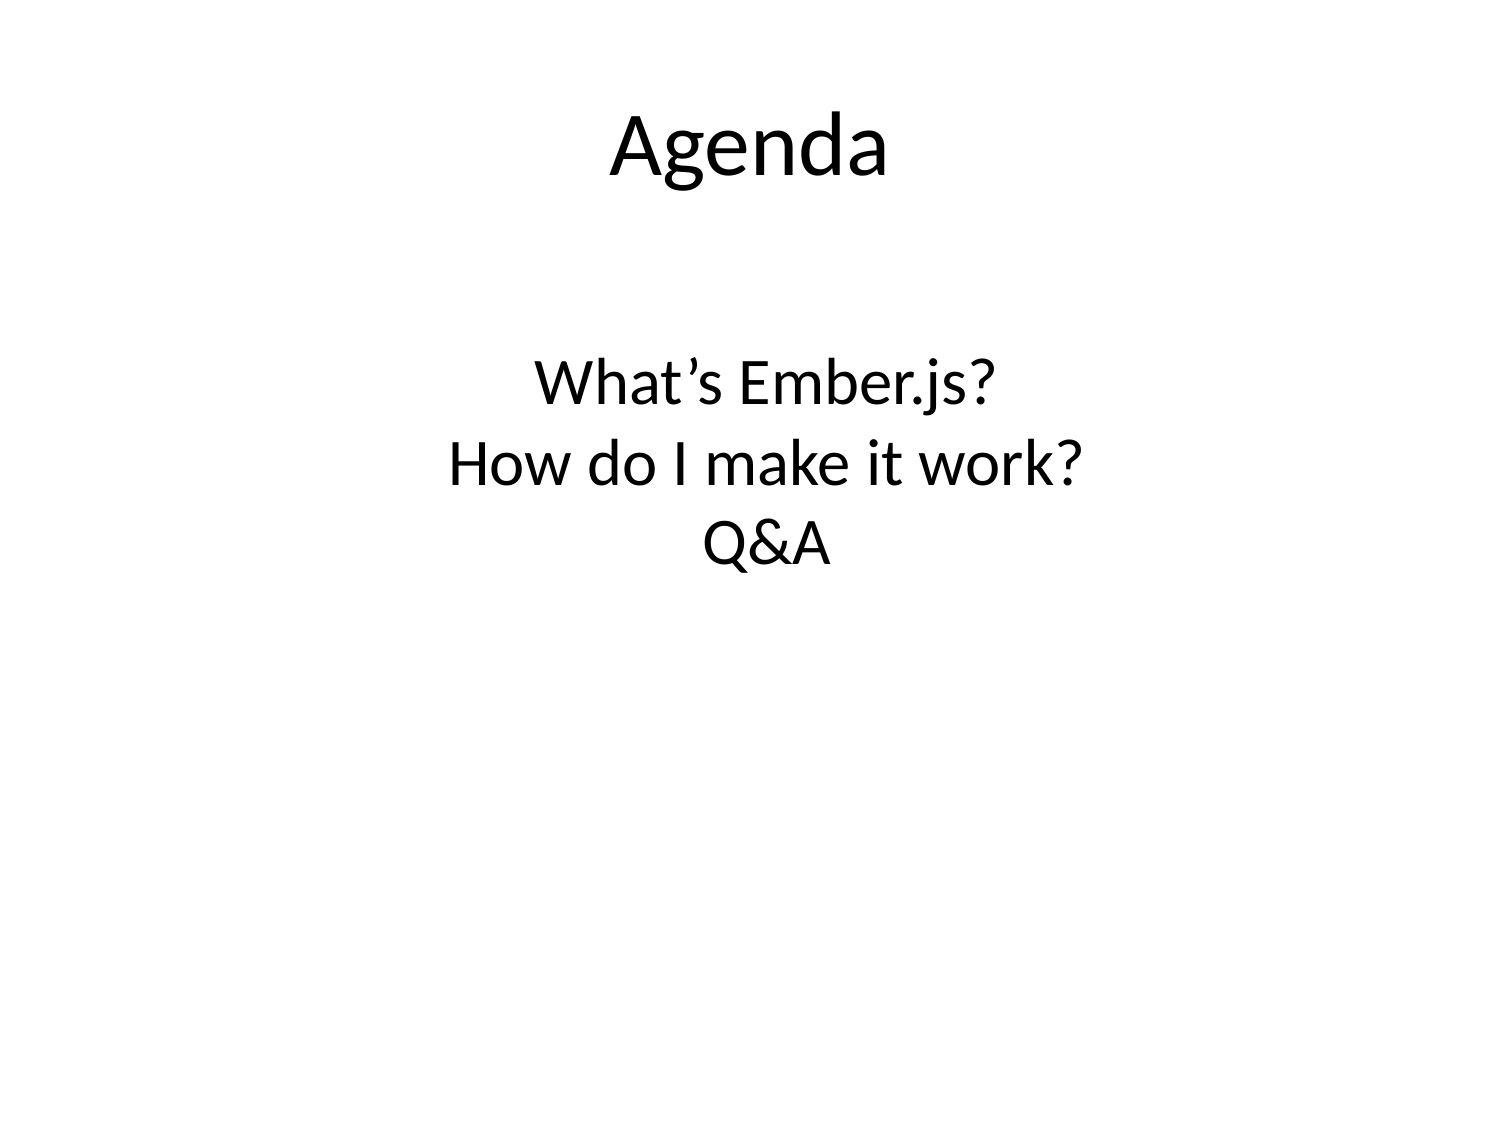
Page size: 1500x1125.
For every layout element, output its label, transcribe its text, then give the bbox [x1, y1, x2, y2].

title Agenda [75, 45, 1425, 233]
text_box What’s Ember.js? How do I make it work? Q&A [228, 331, 1306, 586]
